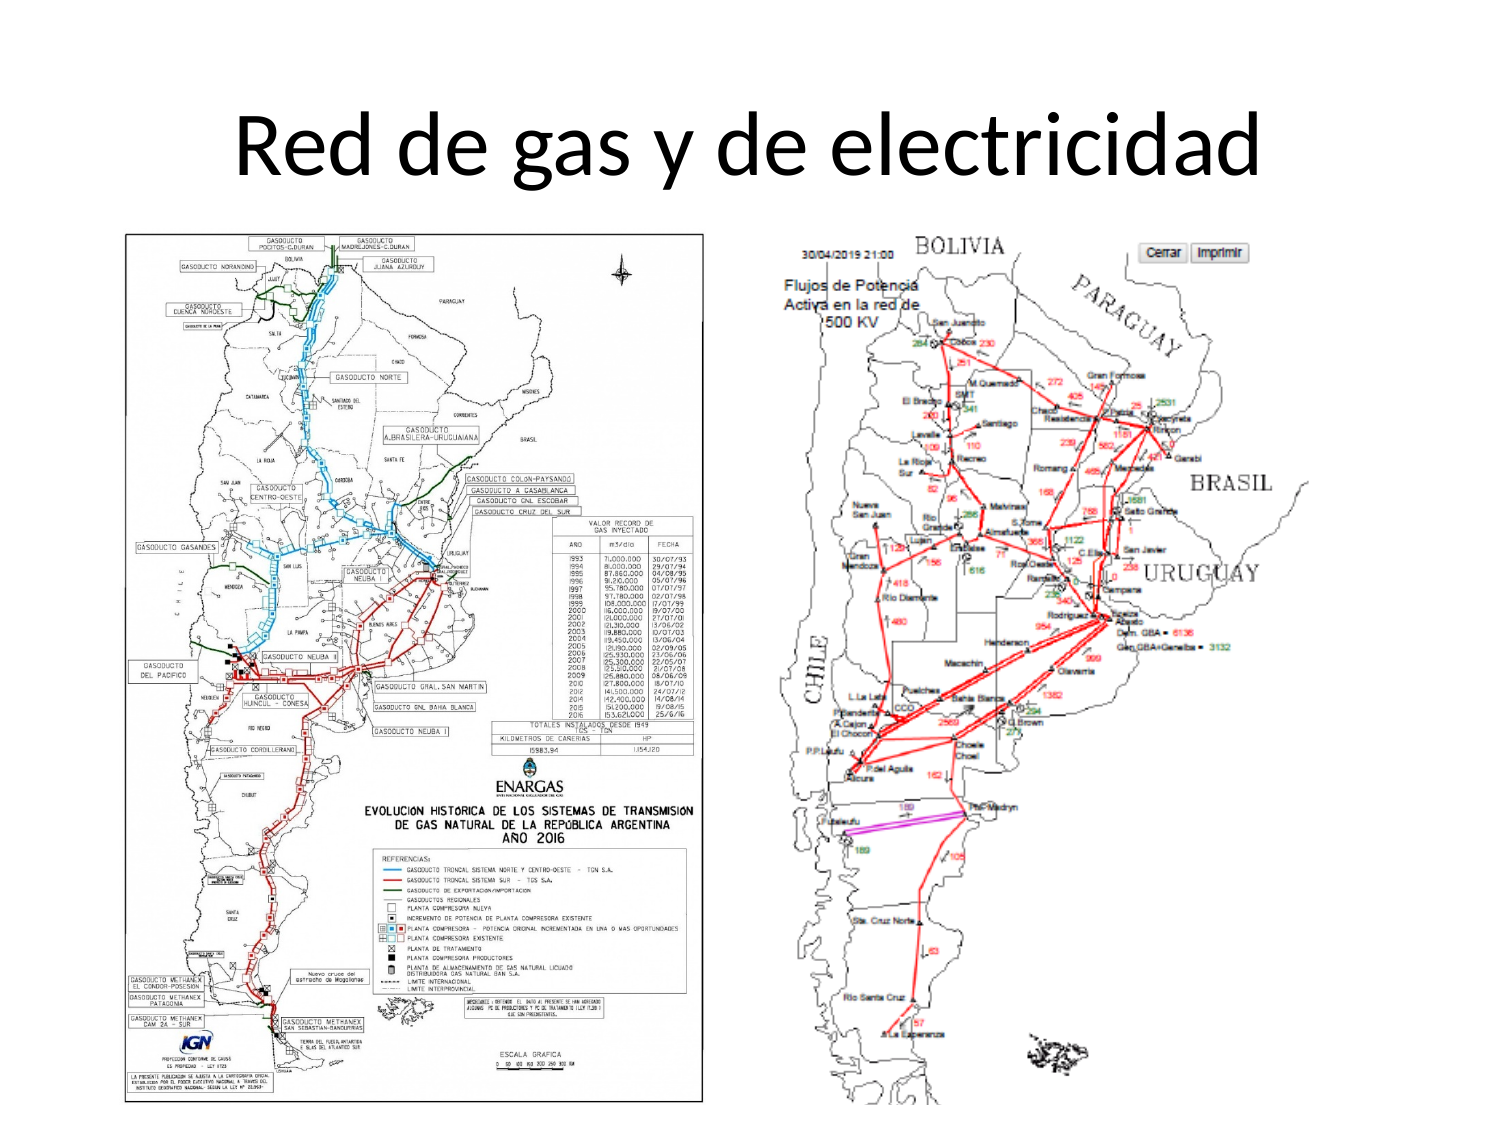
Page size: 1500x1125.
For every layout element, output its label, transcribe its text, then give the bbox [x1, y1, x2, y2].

title Red de gas y de electricidad [75, 45, 1425, 233]
picture [118, 227, 706, 1105]
picture [749, 227, 1318, 1105]
